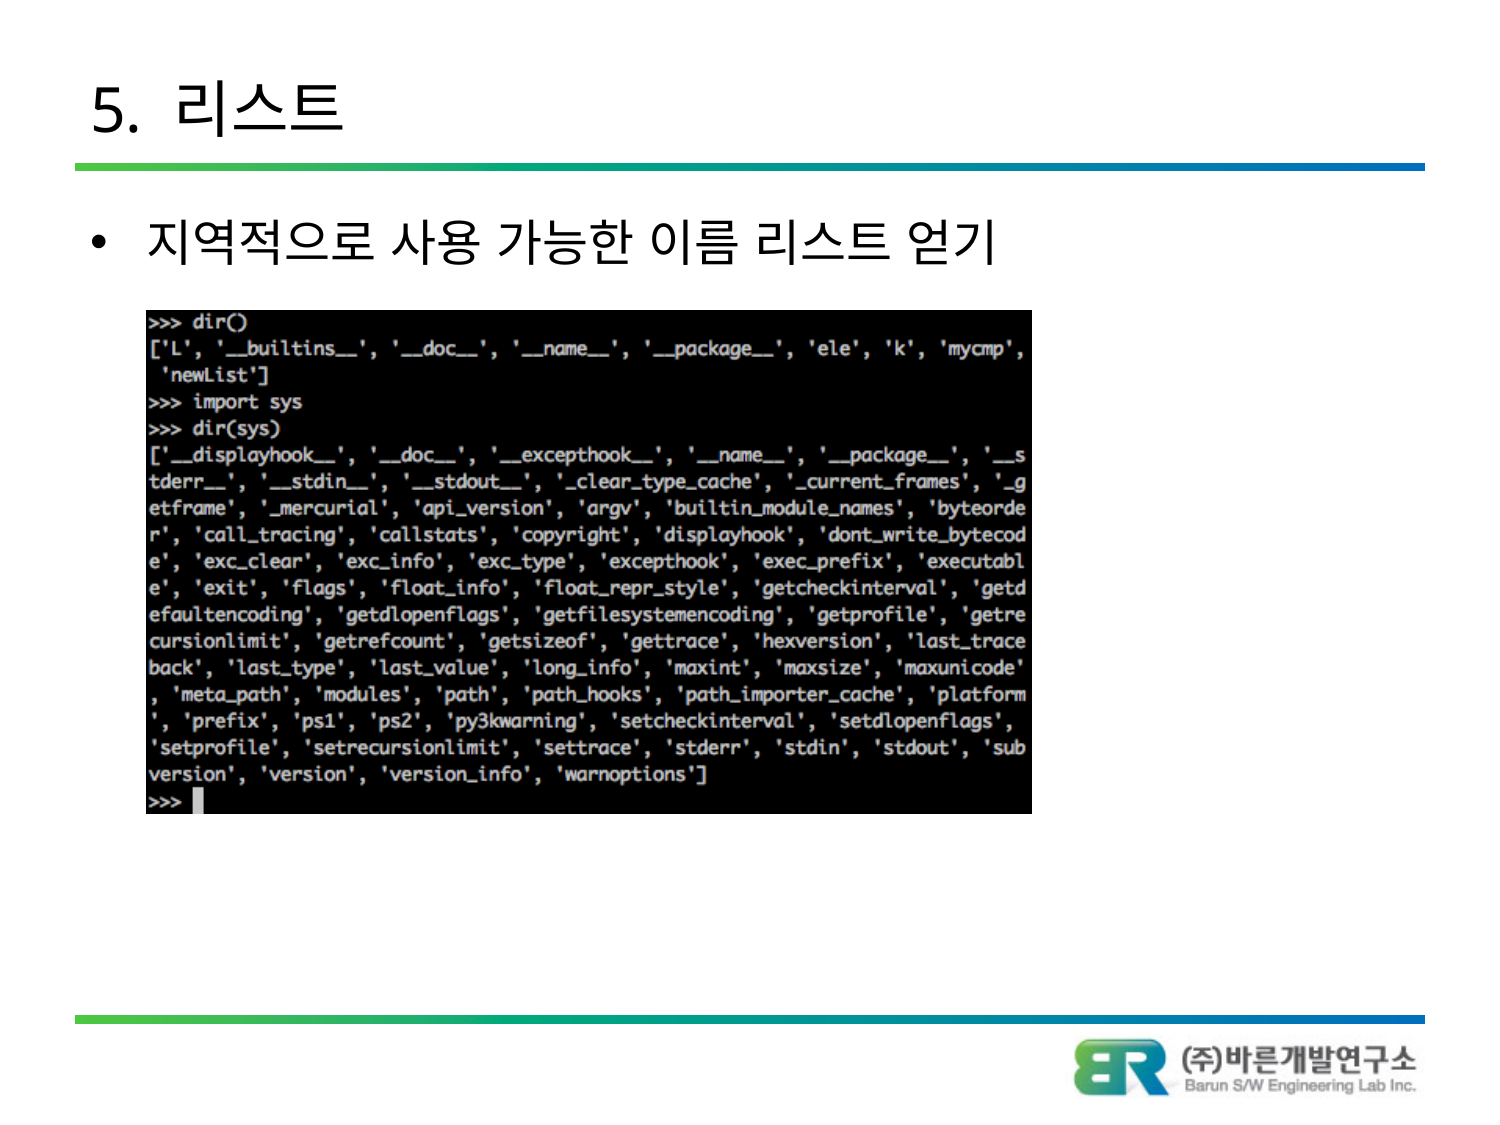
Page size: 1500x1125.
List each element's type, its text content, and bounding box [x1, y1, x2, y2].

list 지역적으로 사용 가능한 이름 리스트 얻기 [75, 204, 1425, 1005]
picture [146, 310, 1032, 815]
picture [1296, 1015, 1425, 1024]
title 5. 리스트 [75, 45, 1425, 171]
picture [1064, 1032, 1425, 1103]
picture [75, 1015, 1040, 1024]
